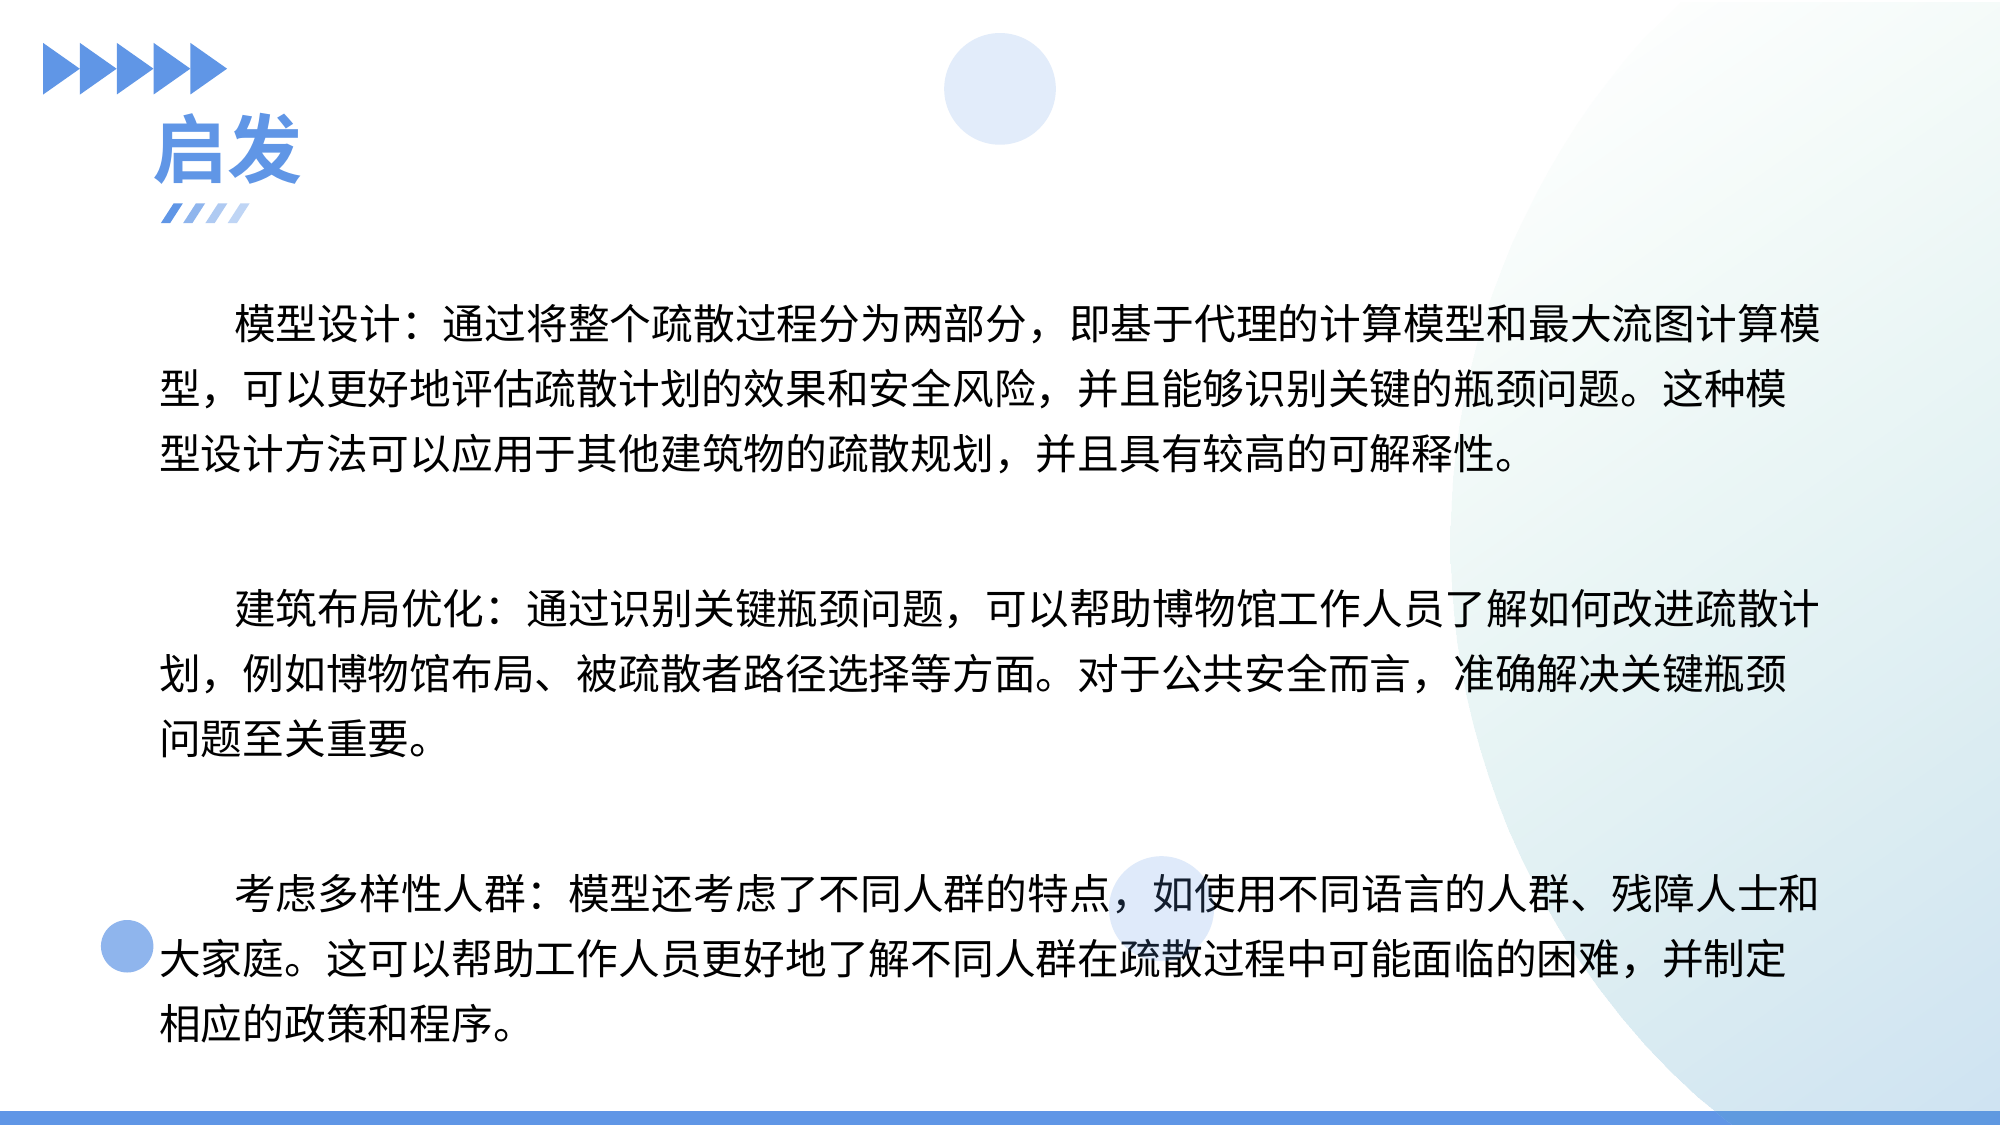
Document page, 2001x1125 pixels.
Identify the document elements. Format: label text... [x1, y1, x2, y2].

text_box [0, 0, 2000, 1110]
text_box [43, 42, 228, 95]
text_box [160, 203, 833, 224]
text_box [943, 31, 1057, 146]
text_box [99, 918, 155, 974]
text_box 启发 [137, 94, 931, 179]
text_box [0, 1110, 1729, 1125]
text_box [1107, 855, 1216, 963]
text_box 模型设计：通过将整个疏散过程分为两部分，即基于代理的计算模型和最大流图计算模型，可以更好地评估疏散计划的效果和安全风险，并且能够识别关键的瓶颈问题。这种模型设计方法可以应用于其他建筑物的疏散规划，并且具有较高的可解释性。 建筑布局优化：通过识别关键瓶颈问题，可以帮助博物馆工作人员了解如何改进疏散计划，例如博物馆布局、被疏散者路径选择等方面。对于公共安全而言，准确解决关键瓶颈问题至关重要。 考虑多样性人群：模型还考虑了不同人群的特点，如使用不同语言的人群、残障人士和大家庭。这可以帮助工作人员更好地了解不同人群在疏散过程中可能面临的困难，并制定相应的政策和程序。 [69, 275, 1843, 868]
text_box [1498, 1, 2000, 1125]
